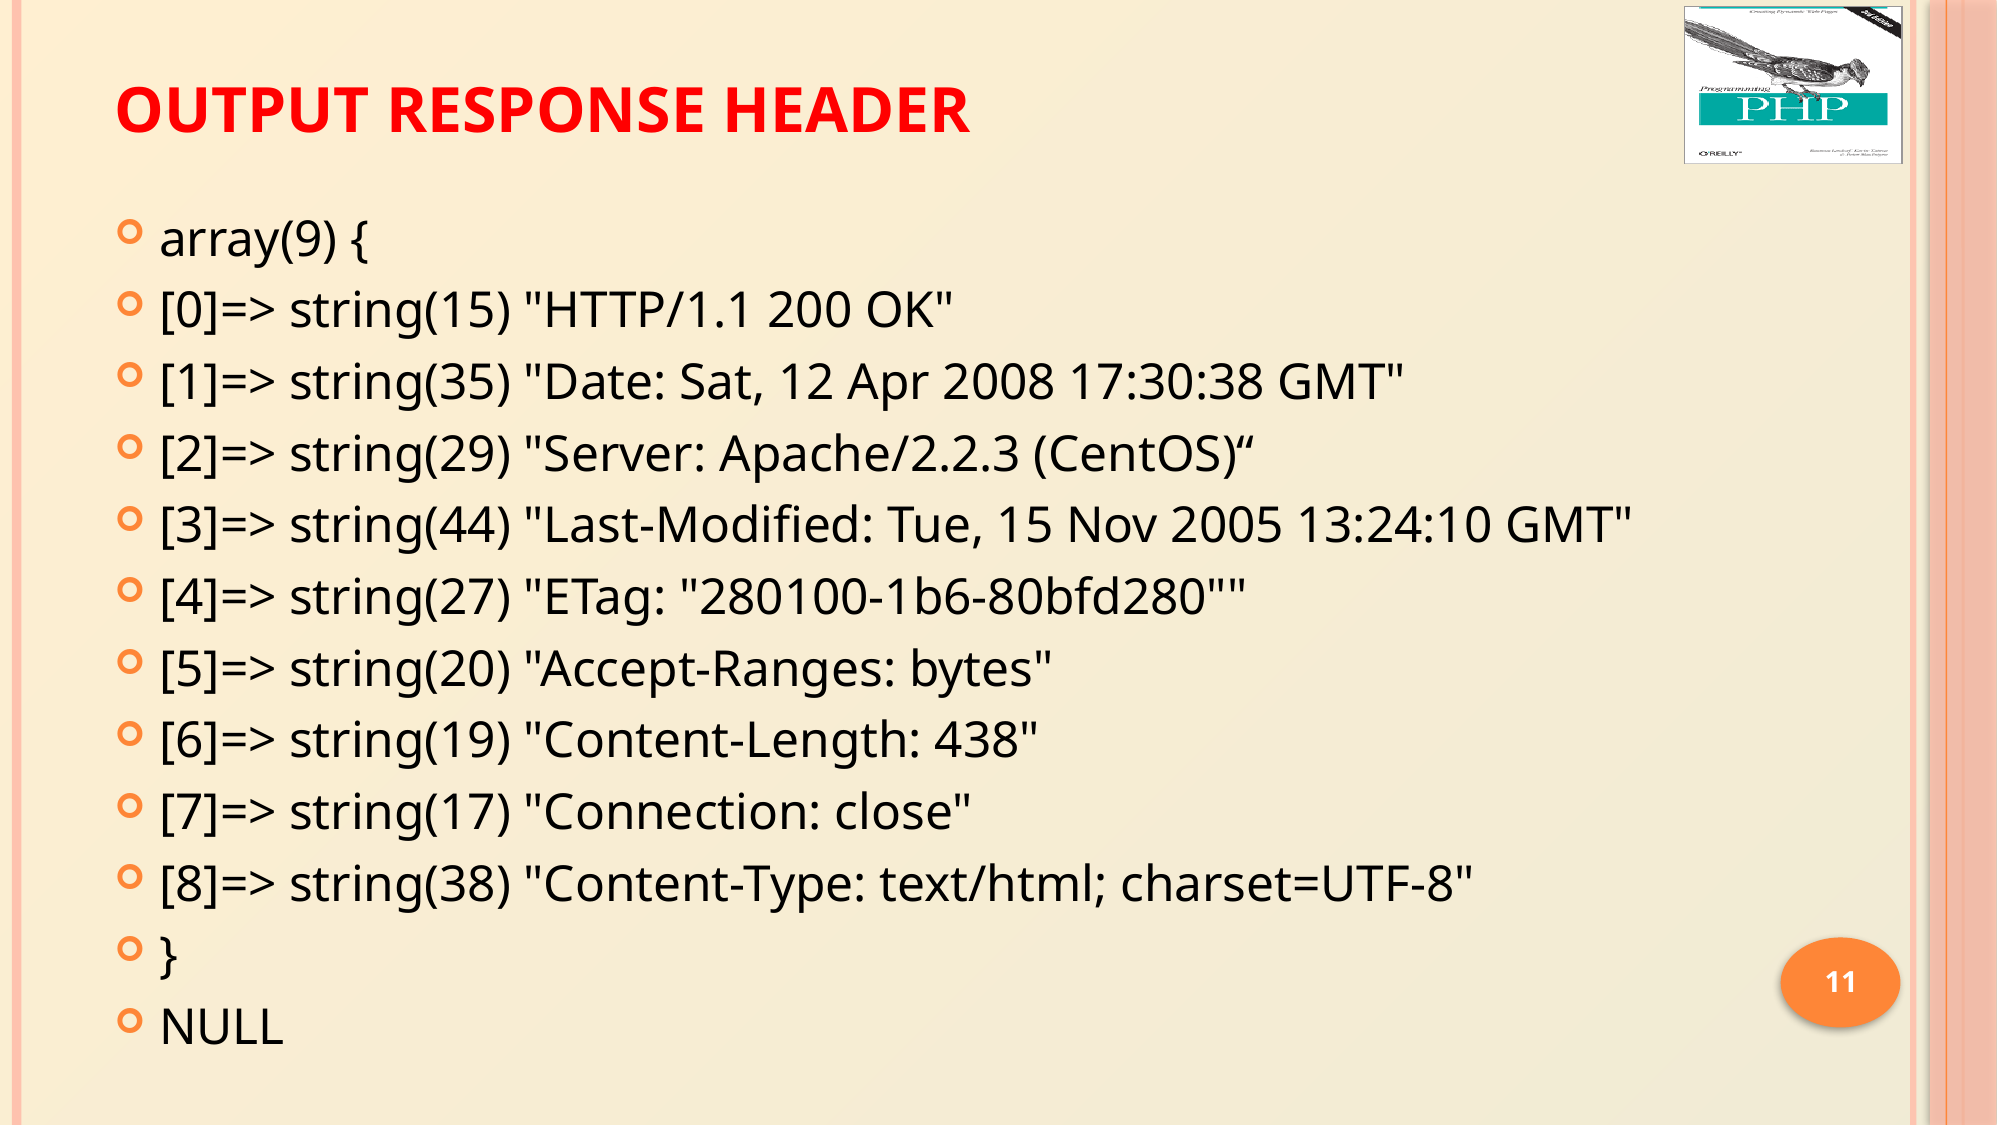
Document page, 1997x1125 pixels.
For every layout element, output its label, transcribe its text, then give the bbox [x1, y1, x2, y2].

title Output response header [99, 45, 1678, 153]
list array(9) { [0]=> string(15) "HTTP/1.1 200 OK" [1]=> string(35) "Date: Sat, 12 Apr 2008 17:30:38 GMT" [2]=> string(29) "Server: Apache/2.2.3 (CentOS)“ [3]=> string(44) "Last-Modified: Tue, 15 Nov 2005 13:24:10 GMT" [4]=> string(27) "ETag: "280100-1b6-80bfd280"" [5]=> string(20) "Accept-Ranges: bytes" [6]=> string(19) "Content-Length: 438" [7]=> string(17) "Connection: close" [8]=> string(38) "Content-Type: text/html; charset=UTF-8" } NULL [99, 199, 1731, 1062]
picture [1683, 5, 1904, 165]
slide_number 11 [1774, 940, 1908, 1027]
